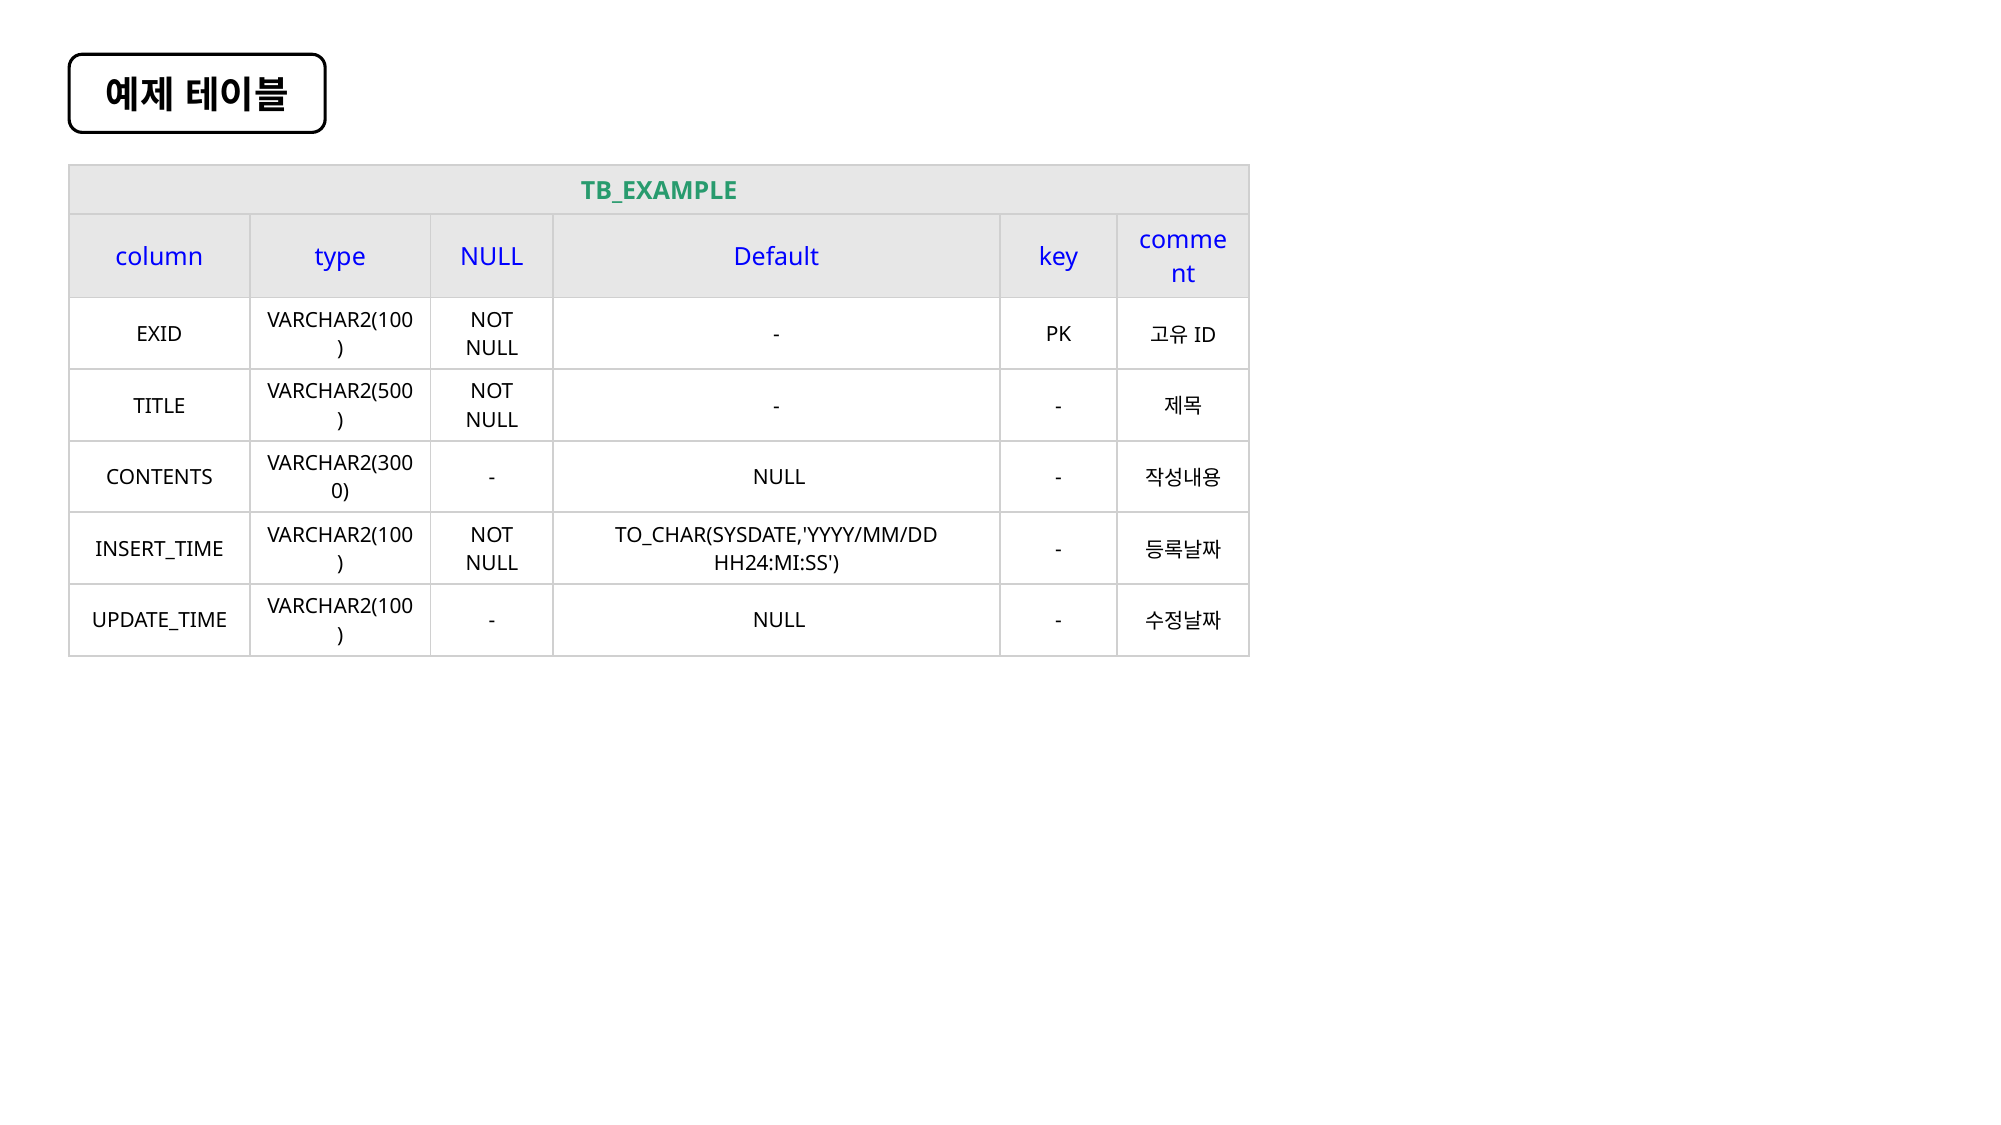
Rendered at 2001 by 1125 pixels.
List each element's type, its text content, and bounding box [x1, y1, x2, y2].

table_cell TO_CHAR(SYSDATE,'YYYY/MM/DD HH24:MI:SS') [554, 513, 999, 583]
table_cell - [554, 370, 999, 440]
table_cell - [1001, 585, 1116, 655]
table_cell - [554, 298, 999, 368]
table_cell NULL [554, 585, 999, 655]
table_cell TITLE [70, 370, 249, 440]
table_cell 수정날짜 [1118, 585, 1248, 655]
table_cell - [1001, 370, 1116, 440]
table_cell VARCHAR2(3000) [251, 442, 430, 511]
table_cell type [251, 215, 430, 297]
table_cell VARCHAR2(500) [251, 370, 430, 440]
table_cell NULL [554, 442, 999, 511]
table_cell CONTENTS [70, 442, 249, 511]
table_cell comment [1118, 215, 1248, 297]
table_cell 제목 [1118, 370, 1248, 440]
table_cell VARCHAR2(100) [251, 585, 430, 655]
table_cell NULL [431, 215, 552, 297]
table_cell - [431, 585, 552, 655]
table_cell - [1001, 442, 1116, 511]
table_header TB_EXAMPLE [70, 166, 1248, 213]
table_cell UPDATE_TIME [70, 585, 249, 655]
text_box 예제 테이블 [67, 52, 327, 134]
table_cell 등록날짜 [1118, 513, 1248, 583]
table_cell 작성내용 [1118, 442, 1248, 511]
table_cell INSERT_TIME [70, 513, 249, 583]
table_cell Default [554, 215, 999, 297]
table_cell NOT NULL [431, 298, 552, 368]
table_cell - [431, 442, 552, 511]
table_cell PK [1001, 298, 1116, 368]
table_cell EXID [70, 298, 249, 368]
table_cell VARCHAR2(100) [251, 513, 430, 583]
table_cell column [70, 215, 249, 297]
table_cell NOT NULL [431, 370, 552, 440]
table_cell 고유ID [1118, 298, 1248, 368]
table_cell NOT NULL [431, 513, 552, 583]
table_cell key [1001, 215, 1116, 297]
table_cell - [1001, 513, 1116, 583]
table_cell VARCHAR2(100) [251, 298, 430, 368]
